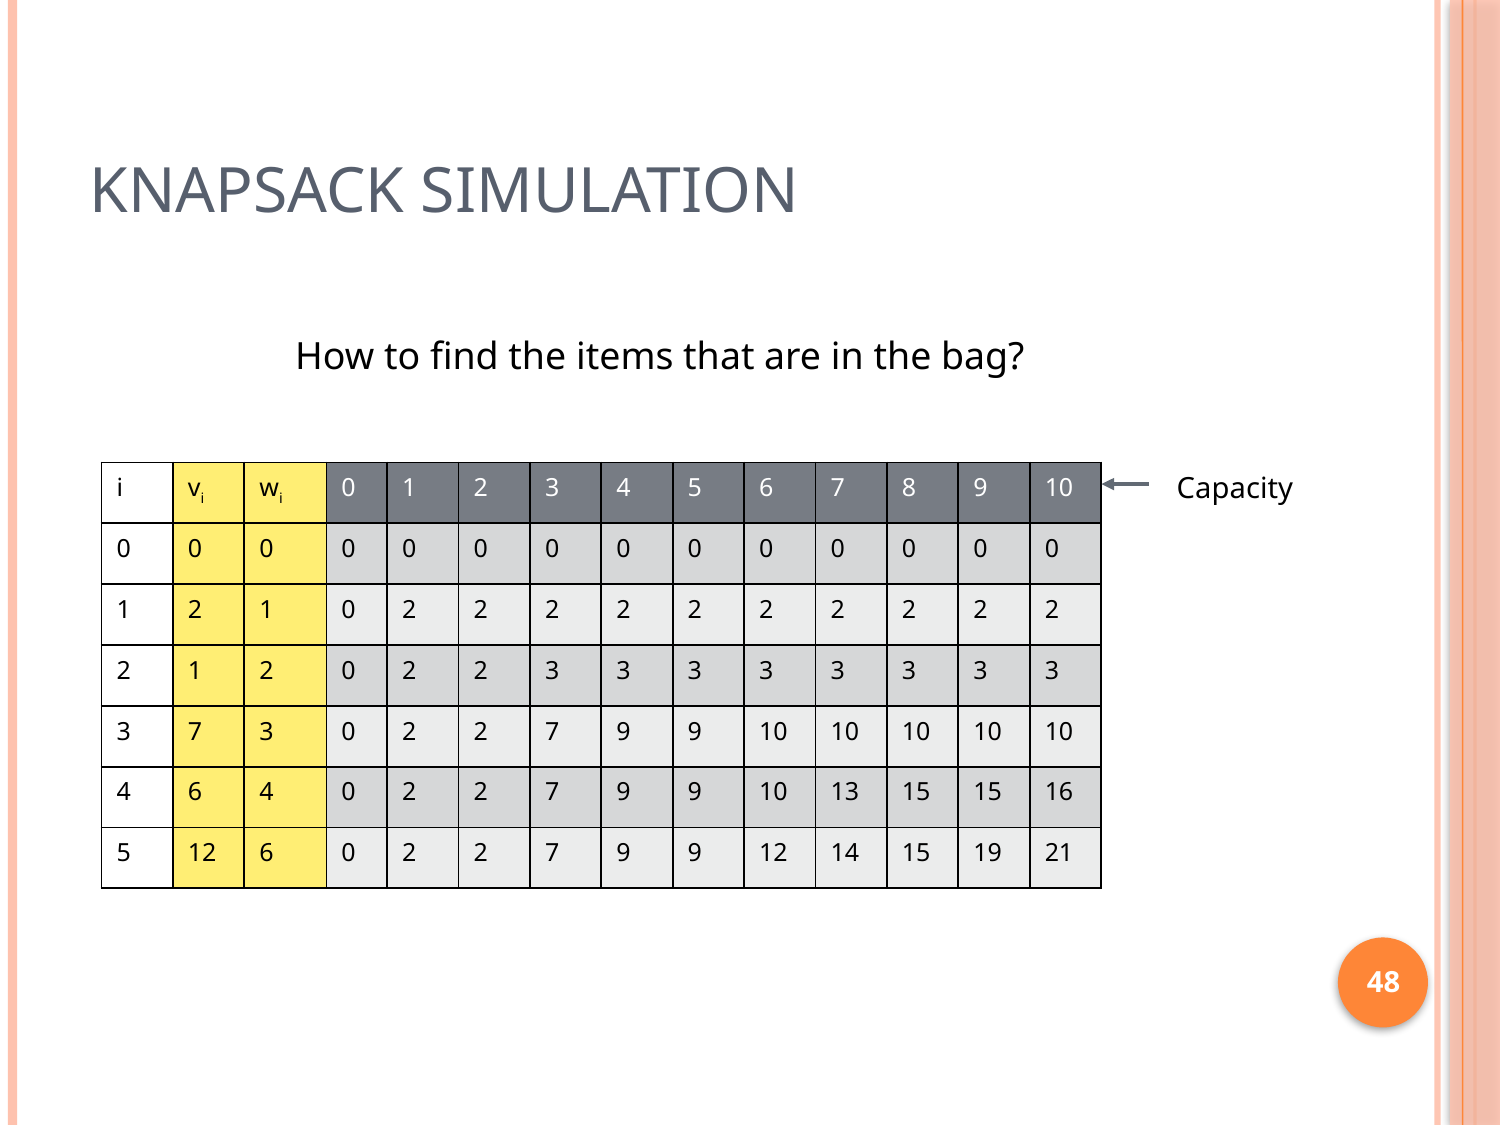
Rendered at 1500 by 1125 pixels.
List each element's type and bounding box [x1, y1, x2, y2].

table_cell [1031, 828, 1100, 887]
table_cell [745, 646, 815, 705]
table_cell [674, 646, 743, 705]
table_cell [245, 524, 326, 583]
table_cell [459, 585, 529, 644]
table_header [327, 463, 386, 522]
table_cell [959, 646, 1029, 705]
table_cell [174, 585, 243, 644]
table_cell [745, 585, 815, 644]
table_header [531, 463, 600, 522]
table_cell [888, 707, 957, 766]
table_cell [745, 707, 815, 766]
slide_number [1333, 940, 1434, 1027]
table_cell [245, 585, 326, 644]
table_cell [816, 707, 886, 766]
table_cell [388, 768, 458, 827]
table_cell [102, 768, 172, 827]
table_cell [531, 524, 600, 583]
table_cell [459, 707, 529, 766]
text_box [280, 324, 1040, 385]
table_header [1031, 463, 1100, 522]
table_cell [174, 707, 243, 766]
table_cell [674, 768, 743, 827]
table_cell [102, 646, 172, 705]
table_cell [888, 768, 957, 827]
table_cell [459, 524, 529, 583]
table_cell [674, 524, 743, 583]
table_cell [388, 646, 458, 705]
table_cell [102, 524, 172, 583]
table_cell [327, 707, 386, 766]
text_box [1161, 462, 1308, 513]
table_cell [459, 646, 529, 705]
table_cell [816, 585, 886, 644]
table_cell [959, 828, 1029, 887]
table_cell [602, 768, 672, 827]
table_header [888, 463, 957, 522]
table_cell [888, 646, 957, 705]
table_cell [745, 524, 815, 583]
table_header [102, 463, 172, 522]
table_cell [531, 707, 600, 766]
table_cell [674, 707, 743, 766]
table_cell [174, 524, 243, 583]
table_cell [888, 828, 957, 887]
table_cell [888, 585, 957, 644]
table_cell [888, 524, 957, 583]
table_cell [1031, 707, 1100, 766]
table_cell [745, 828, 815, 887]
table_cell [388, 524, 458, 583]
table_cell [816, 524, 886, 583]
table_cell [602, 828, 672, 887]
table_cell [959, 707, 1029, 766]
table_cell [816, 646, 886, 705]
table_header [388, 463, 458, 522]
table_cell [245, 768, 326, 827]
table_cell [602, 524, 672, 583]
table_header [602, 463, 672, 522]
table_cell [531, 768, 600, 827]
table_cell [245, 707, 326, 766]
table_cell [745, 768, 815, 827]
table_header [459, 463, 529, 522]
table_cell [602, 646, 672, 705]
title [75, 45, 1300, 233]
table_cell [1031, 646, 1100, 705]
table_cell [174, 828, 243, 887]
table_cell [674, 585, 743, 644]
table_cell [459, 768, 529, 827]
table_cell [1031, 768, 1100, 827]
table_cell [531, 585, 600, 644]
table_cell [388, 828, 458, 887]
table_cell [1031, 585, 1100, 644]
table_cell [102, 585, 172, 644]
table_cell [327, 585, 386, 644]
table_cell [531, 646, 600, 705]
table_cell [327, 828, 386, 887]
table_cell [388, 707, 458, 766]
table_cell [816, 828, 886, 887]
table_header [816, 463, 886, 522]
table_header [674, 463, 743, 522]
table_header [959, 463, 1029, 522]
table_cell [1031, 524, 1100, 583]
table_header [745, 463, 815, 522]
table_cell [459, 828, 529, 887]
table_cell [327, 646, 386, 705]
table_header [245, 463, 326, 522]
table_cell [602, 585, 672, 644]
table_header [174, 463, 243, 522]
table_cell [388, 585, 458, 644]
table_cell [959, 768, 1029, 827]
table_cell [174, 768, 243, 827]
table_cell [174, 646, 243, 705]
table_cell [602, 707, 672, 766]
table_cell [327, 524, 386, 583]
table_cell [102, 707, 172, 766]
table_cell [102, 828, 172, 887]
table_cell [959, 585, 1029, 644]
table_cell [245, 646, 326, 705]
table_cell [674, 828, 743, 887]
table_cell [327, 768, 386, 827]
table_cell [531, 828, 600, 887]
table_cell [959, 524, 1029, 583]
table_cell [245, 828, 326, 887]
table_cell [816, 768, 886, 827]
